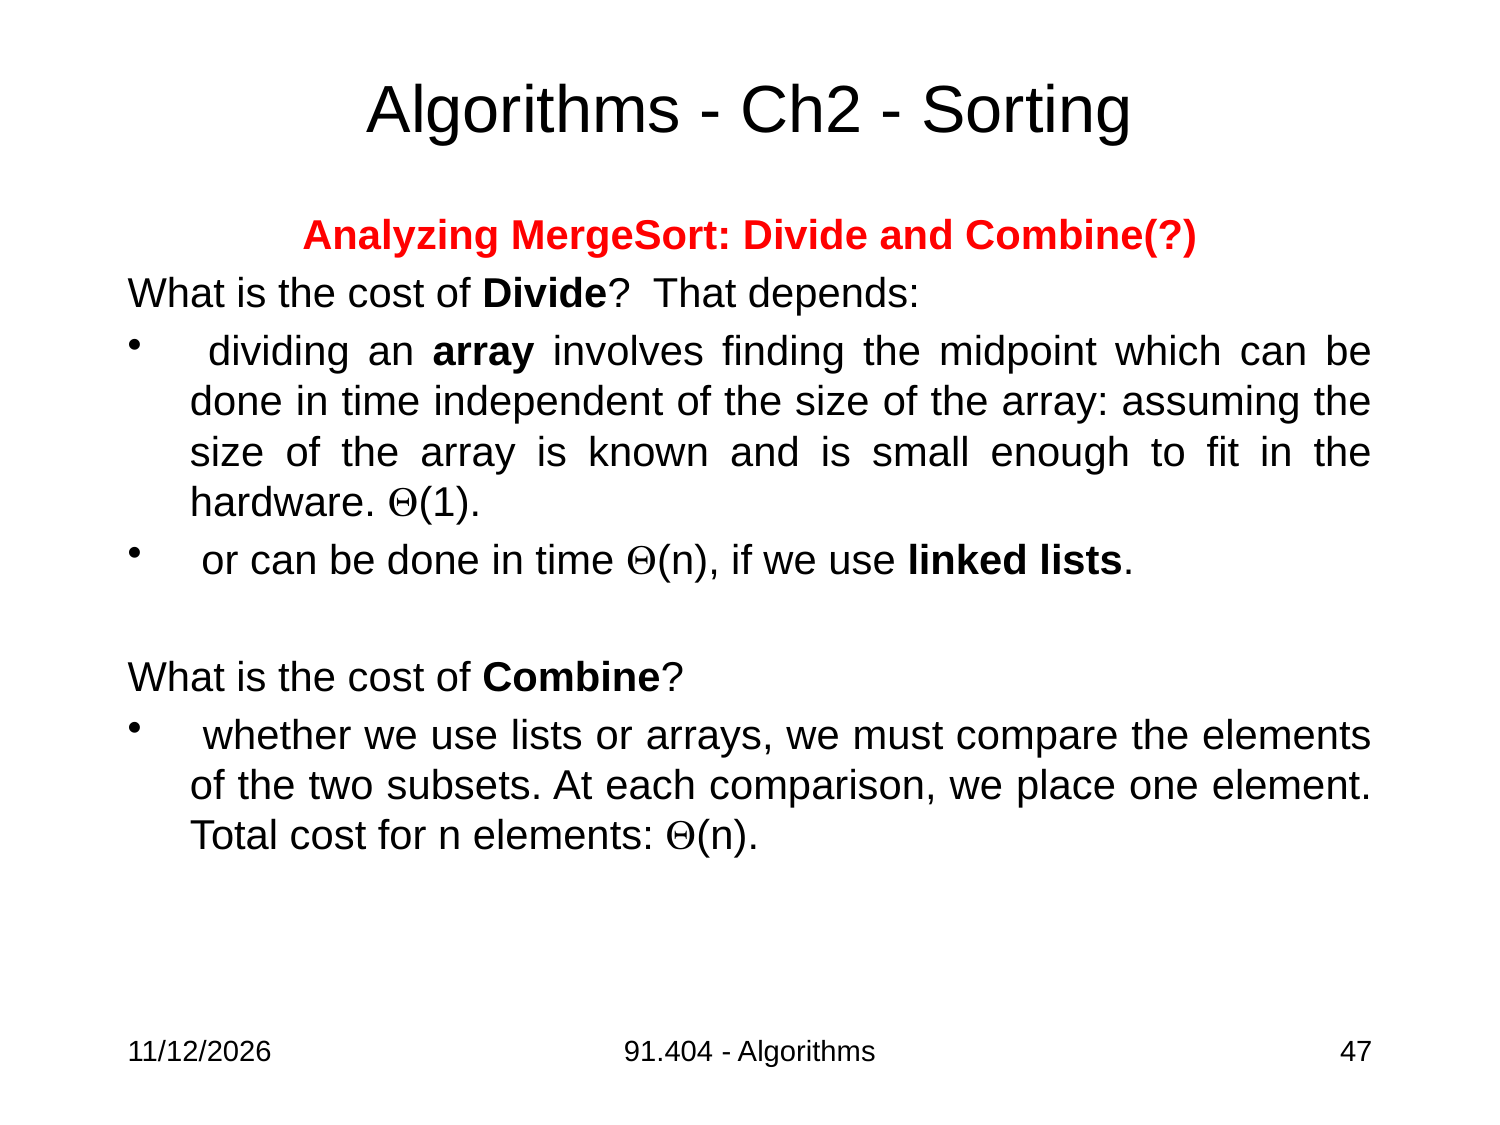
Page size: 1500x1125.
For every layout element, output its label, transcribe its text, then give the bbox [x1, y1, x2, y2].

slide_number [112, 1024, 426, 1101]
list Analyzing MergeSort: Divide and Combine(?) What is the cost of Divide? That depends: dividing an array involves finding the midpoint which can be done in time independent of the size of the array: assuming the size of the array is known and is small enough to fit in the hardware. Q(1). or can be done in time Q(n), if we use linked lists. What is the cost of Combine? whether we use lists or arrays, we must compare the elements of the two subsets. At each comparison, we place one element. Total cost for n elements: Q(n). [112, 199, 1388, 1001]
slide_number 47 [1074, 1024, 1388, 1101]
footer 91.404 - Algorithms [512, 1024, 988, 1101]
title Algorithms - Ch2 - Sorting [112, 37, 1388, 176]
